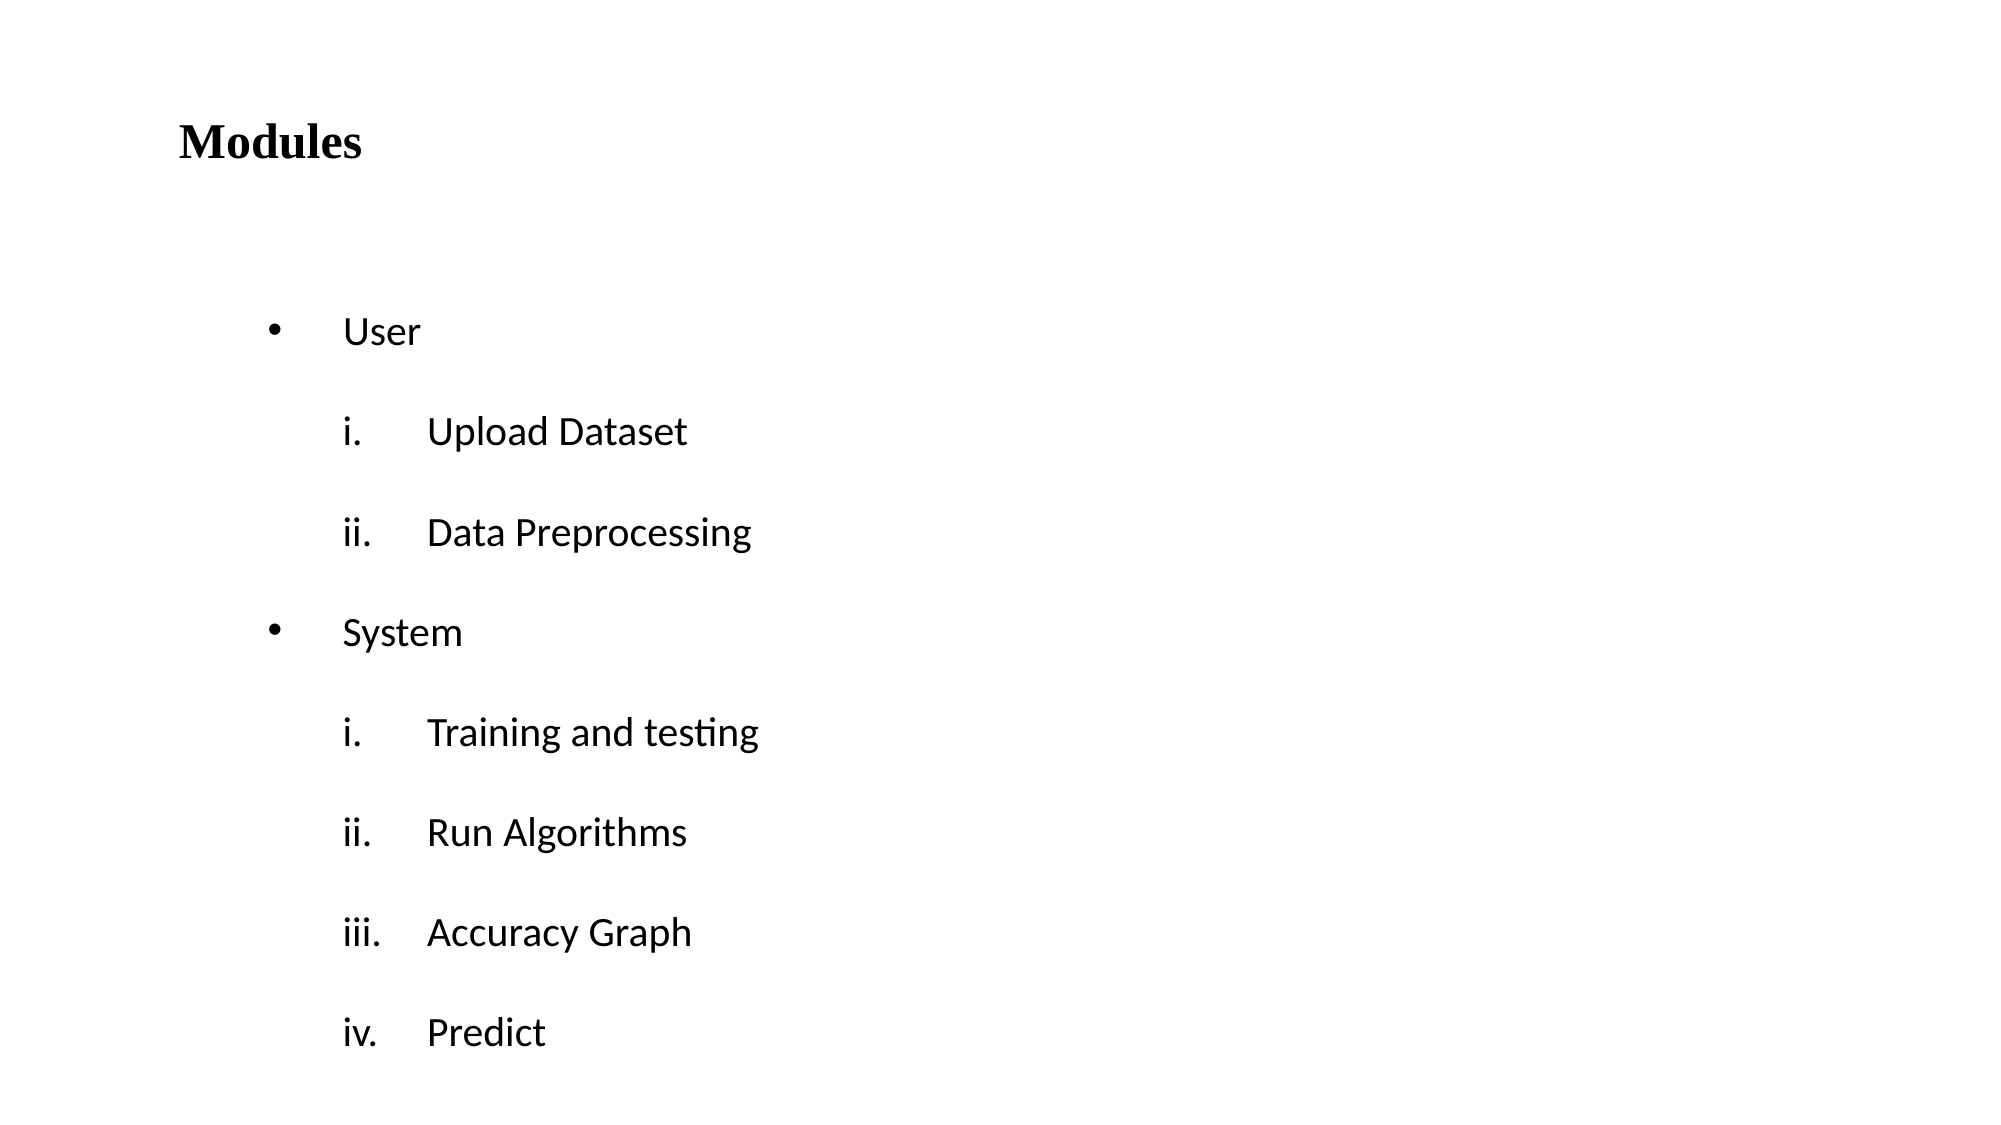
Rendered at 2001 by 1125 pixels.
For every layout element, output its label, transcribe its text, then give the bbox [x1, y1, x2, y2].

text_box User Upload Dataset Data Preprocessing System Training and testing Run Algorithms Accuracy Graph Predict [252, 246, 1253, 1125]
text_box Modules [164, 101, 1164, 176]
